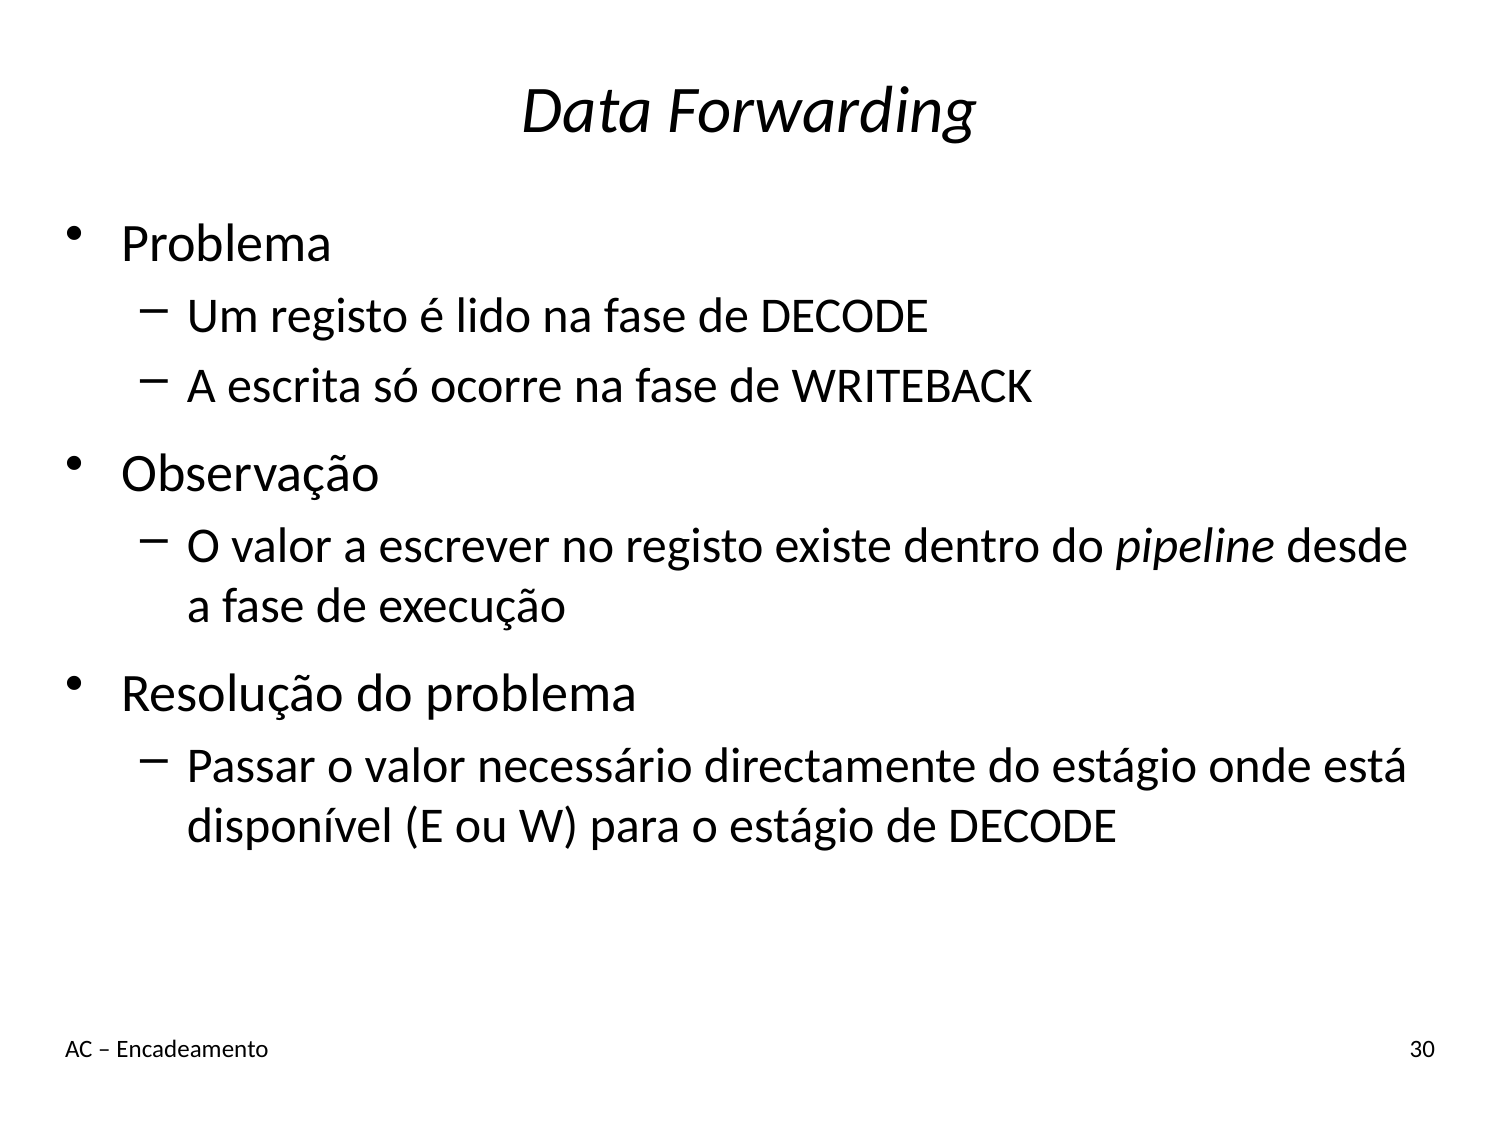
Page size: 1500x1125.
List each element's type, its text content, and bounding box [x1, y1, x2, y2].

slide_number AC – Encadeamento [49, 1024, 1101, 1101]
title Data Forwarding [50, 37, 1450, 175]
slide_number 30 [1249, 1024, 1451, 1101]
list Problema Um registo é lido na fase de DECODE A escrita só ocorre na fase de WRITEBACK Observação O valor a escrever no registo existe dentro do pipeline desde a fase de execução Resolução do problema Passar o valor necessário directamente do estágio onde está disponível (E ou W) para o estágio de DECODE [50, 200, 1450, 1000]
